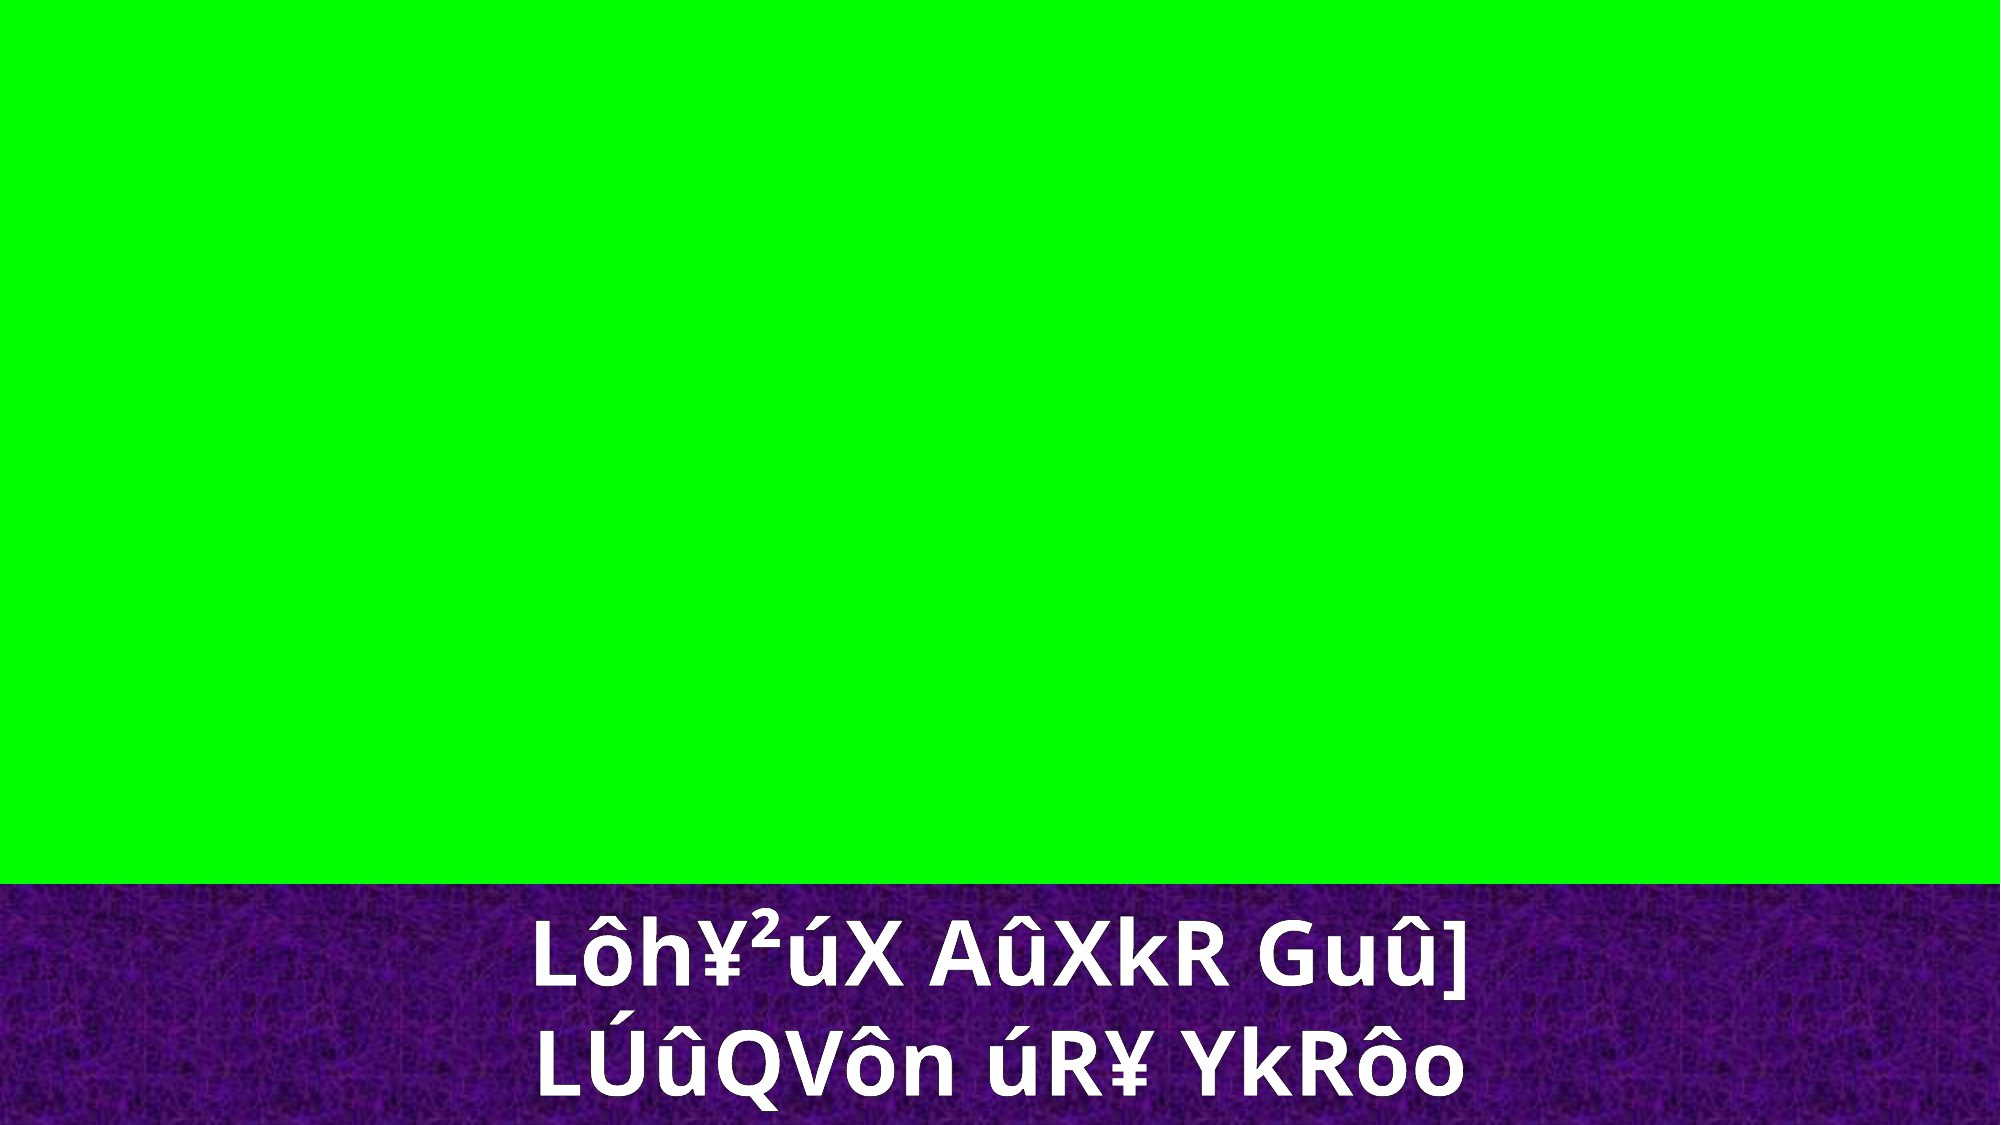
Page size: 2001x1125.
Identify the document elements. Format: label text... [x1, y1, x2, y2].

text_box Lôh¥²úX AûXkR Guû] LÚûQVôn úR¥ YkRôo [0, 886, 2000, 1122]
